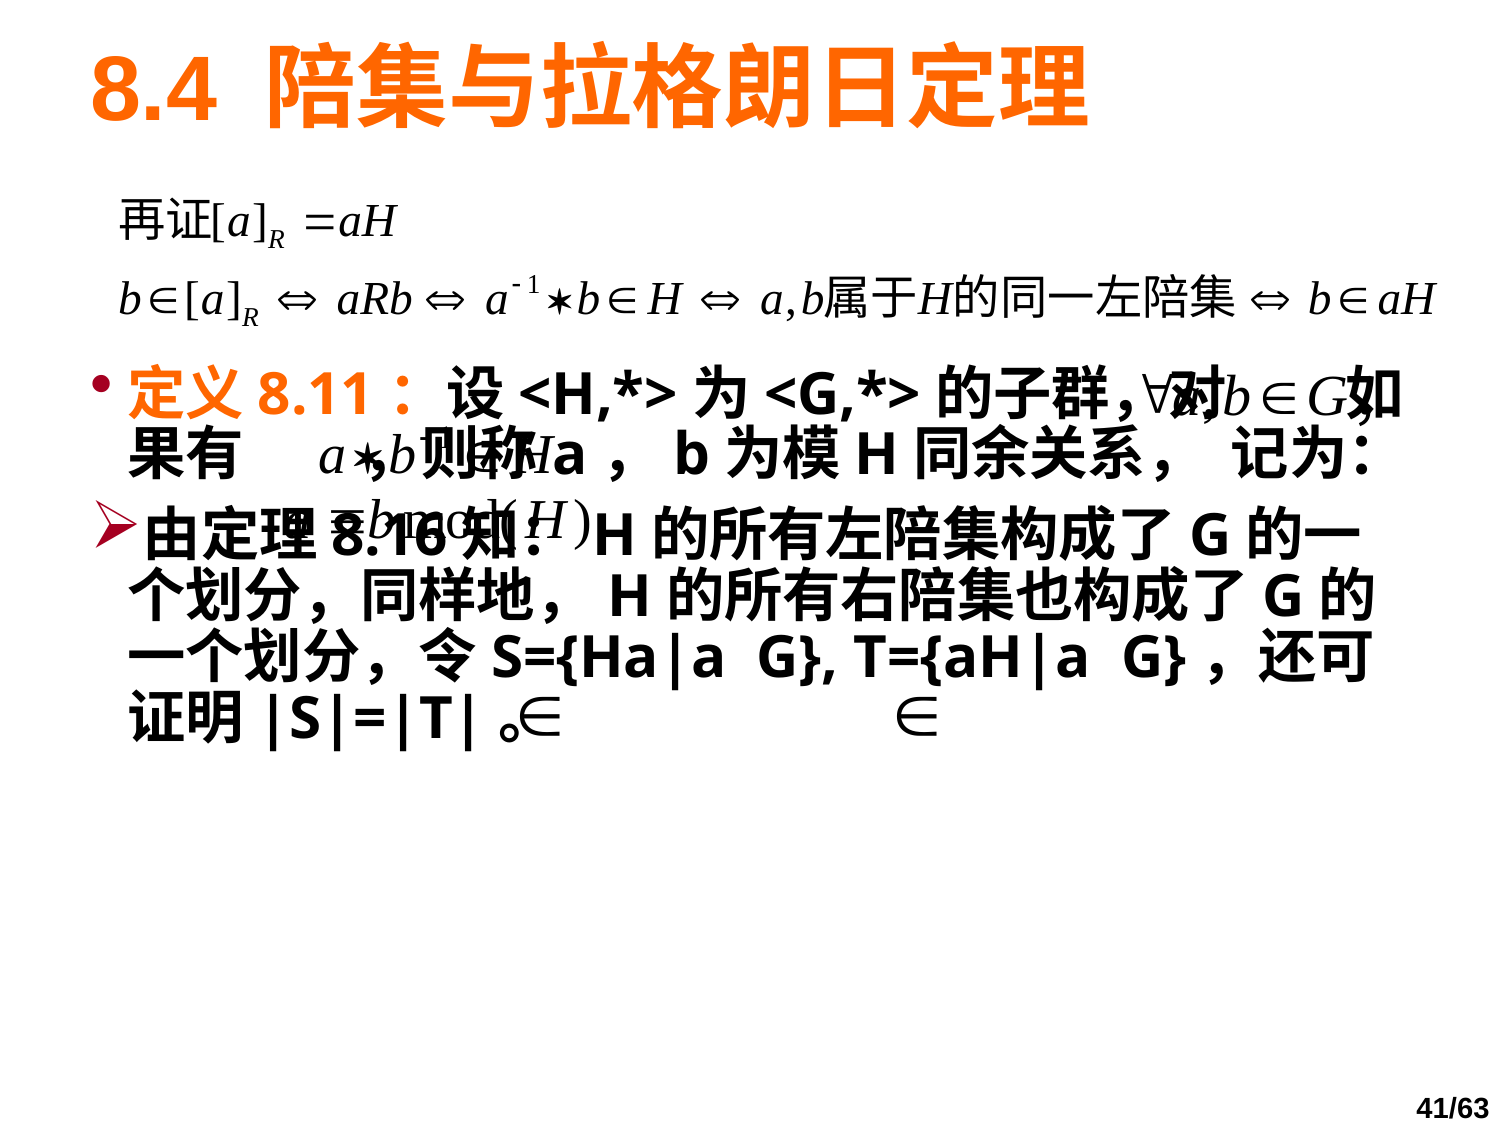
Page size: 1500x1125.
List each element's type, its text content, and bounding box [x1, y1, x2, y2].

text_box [1124, 362, 1363, 441]
text_box ， [1336, 354, 1425, 439]
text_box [512, 689, 574, 751]
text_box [112, 187, 1451, 338]
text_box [309, 412, 569, 485]
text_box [889, 689, 951, 751]
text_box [274, 487, 604, 563]
title 8.4 陪集与拉格朗日定理 [74, 37, 1426, 143]
list 定义8.11：设<H,*>为<G,*>的子群，对 如果有 ，则称a，b为模H同余关系， 记为： 由定理8.16知：H的所有左陪集构成了G的一个划分，同样地，H的所有右陪集也构成了G的一个划分，令S={Ha|a G}, T={aH|a G}，还可证明|S|=|T|。 [75, 187, 1425, 1088]
